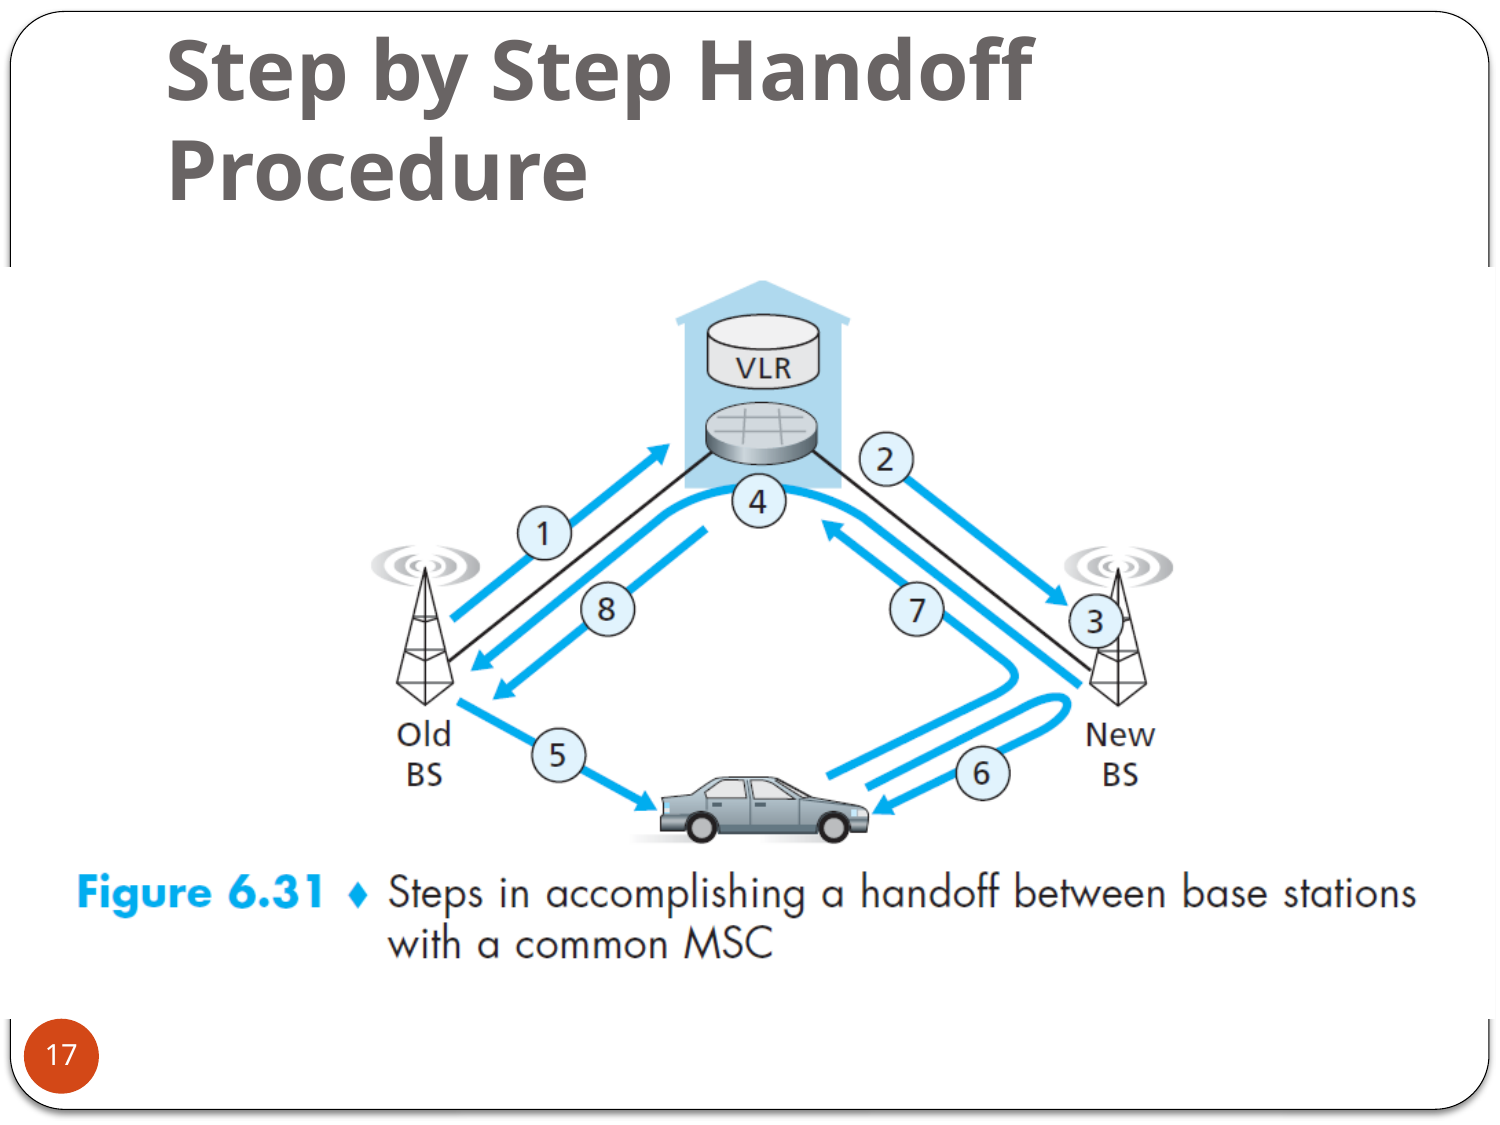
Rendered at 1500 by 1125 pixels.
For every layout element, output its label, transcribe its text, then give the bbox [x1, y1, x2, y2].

slide_number 17 [23, 1029, 99, 1094]
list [0, 267, 1496, 1019]
title Step by Step Handoff Procedure [149, 44, 1426, 233]
